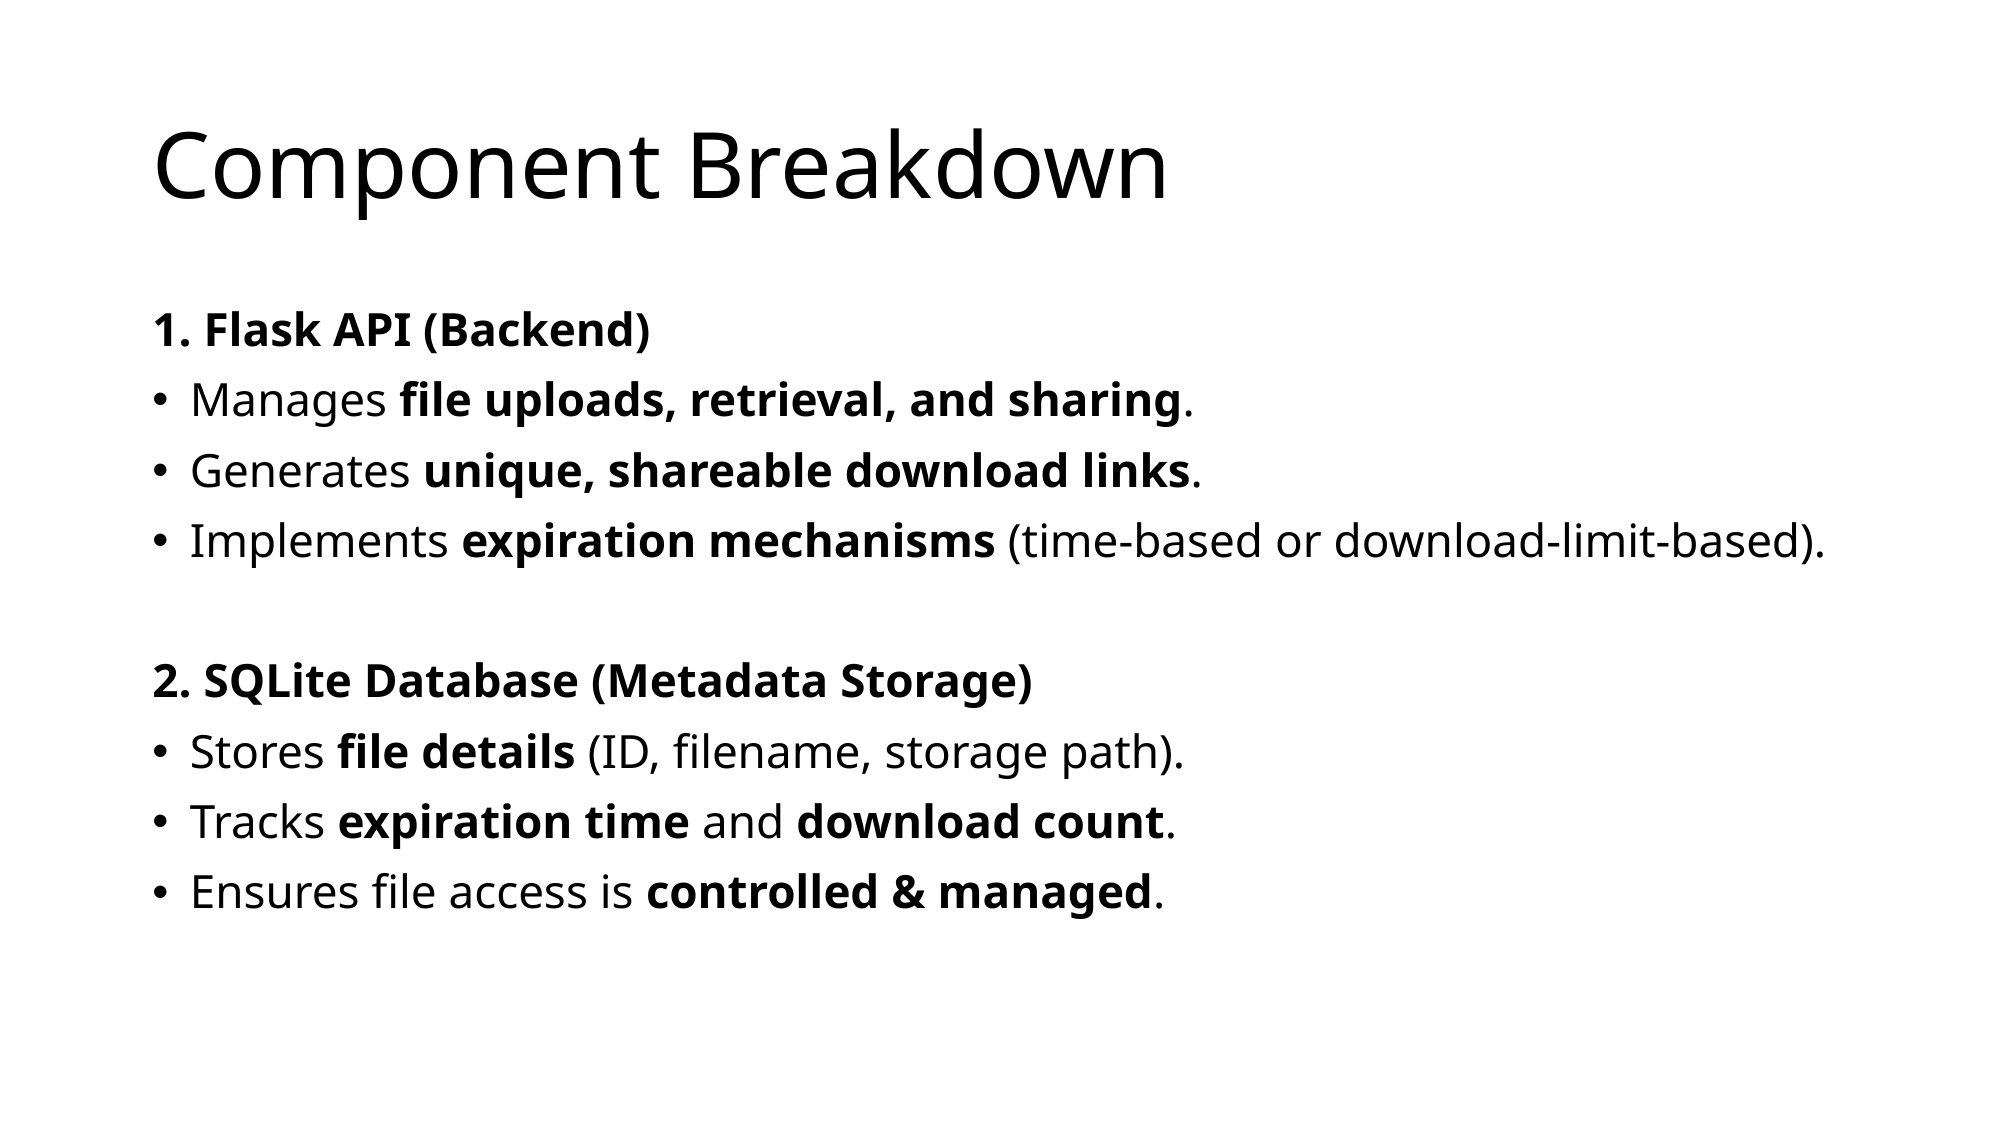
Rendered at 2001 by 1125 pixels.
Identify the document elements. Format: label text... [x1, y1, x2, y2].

title Component Breakdown [137, 59, 1863, 278]
list 1. Flask API (Backend) Manages file uploads, retrieval, and sharing. Generates unique, shareable download links. Implements expiration mechanisms (time-based or download-limit-based). 2. SQLite Database (Metadata Storage) Stores file details (ID, filename, storage path). Tracks expiration time and download count. Ensures file access is controlled & managed. [137, 299, 1863, 1014]
